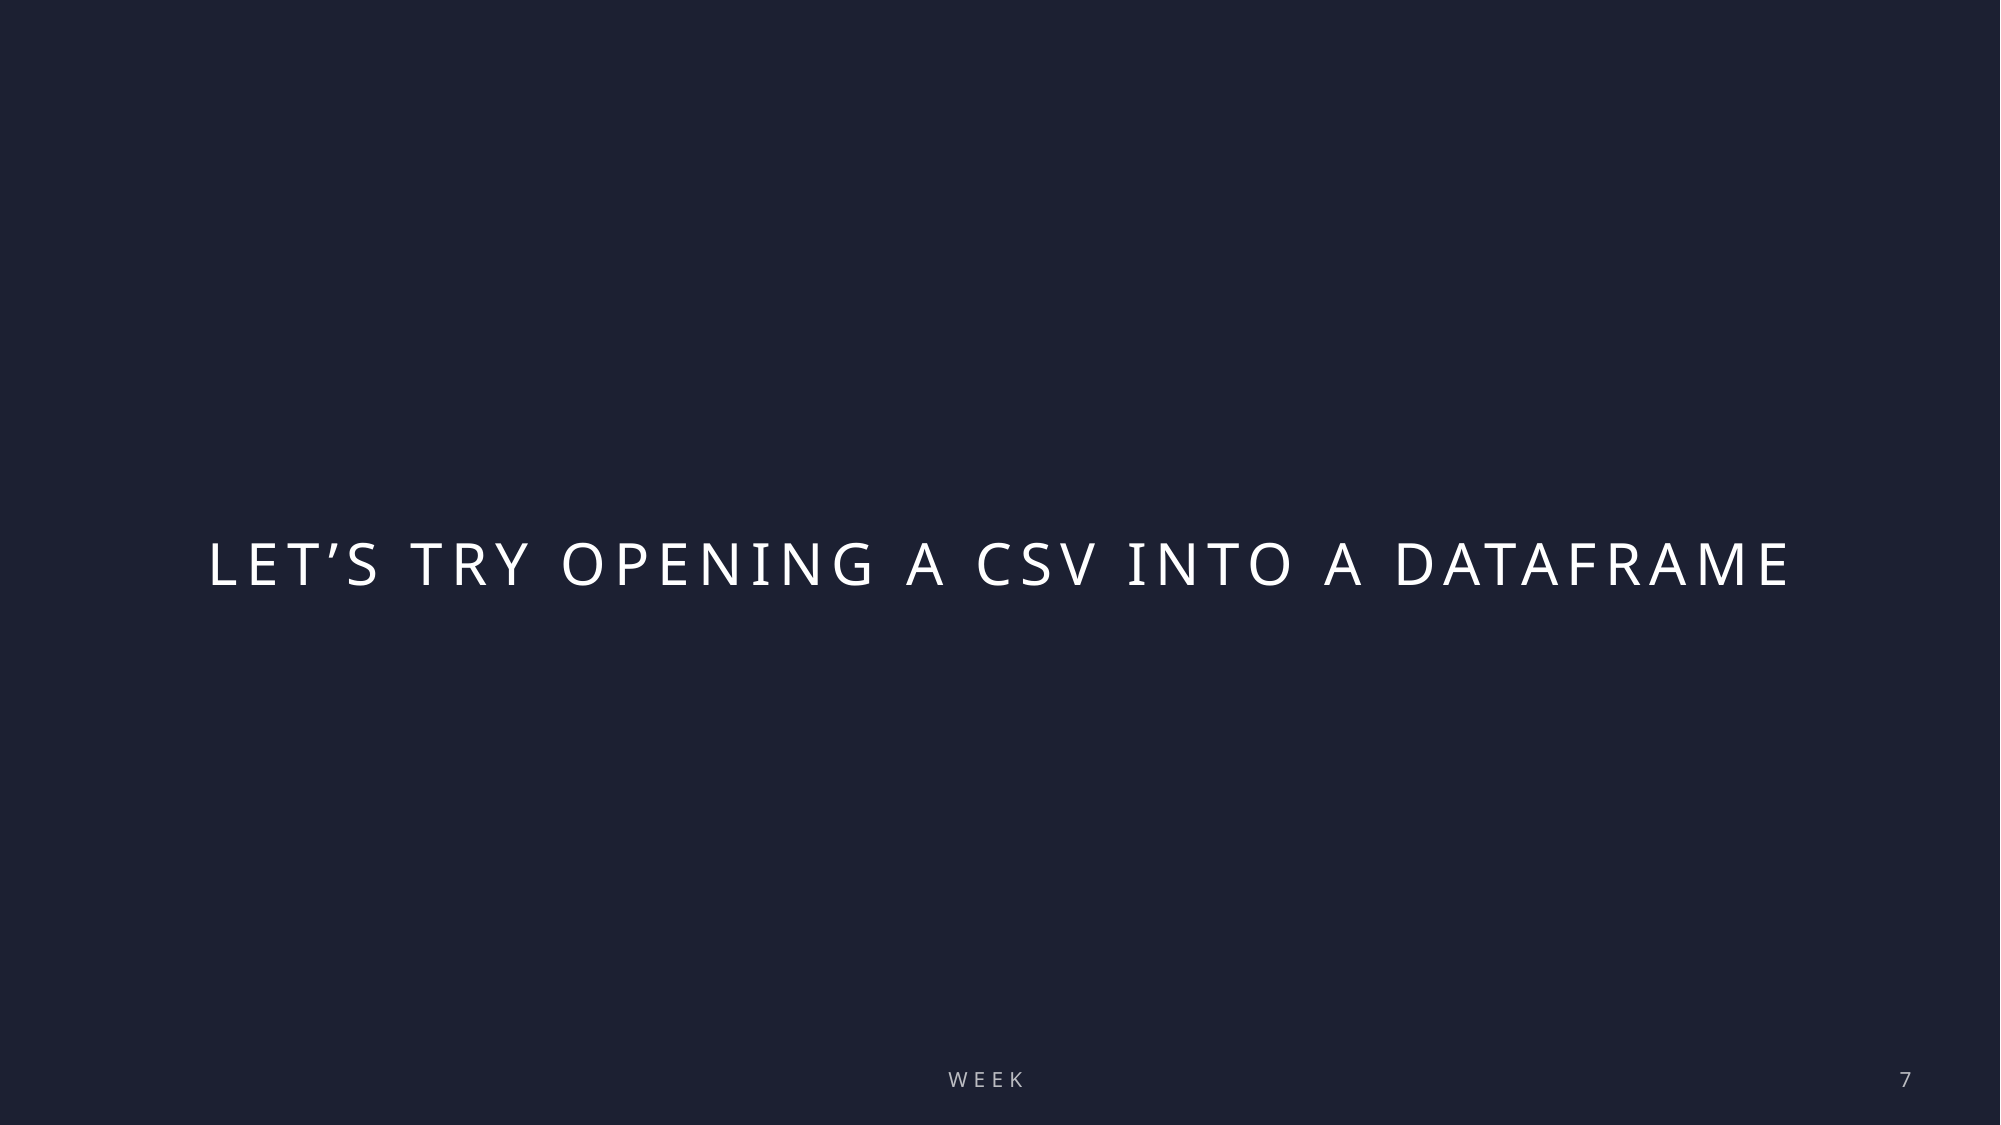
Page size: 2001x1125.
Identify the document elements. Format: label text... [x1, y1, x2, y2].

footer Week 2 [542, 1050, 1458, 1111]
title let’s try opening a csv into a dataframe [177, 177, 1822, 947]
slide_number 7 [1549, 1050, 1912, 1111]
